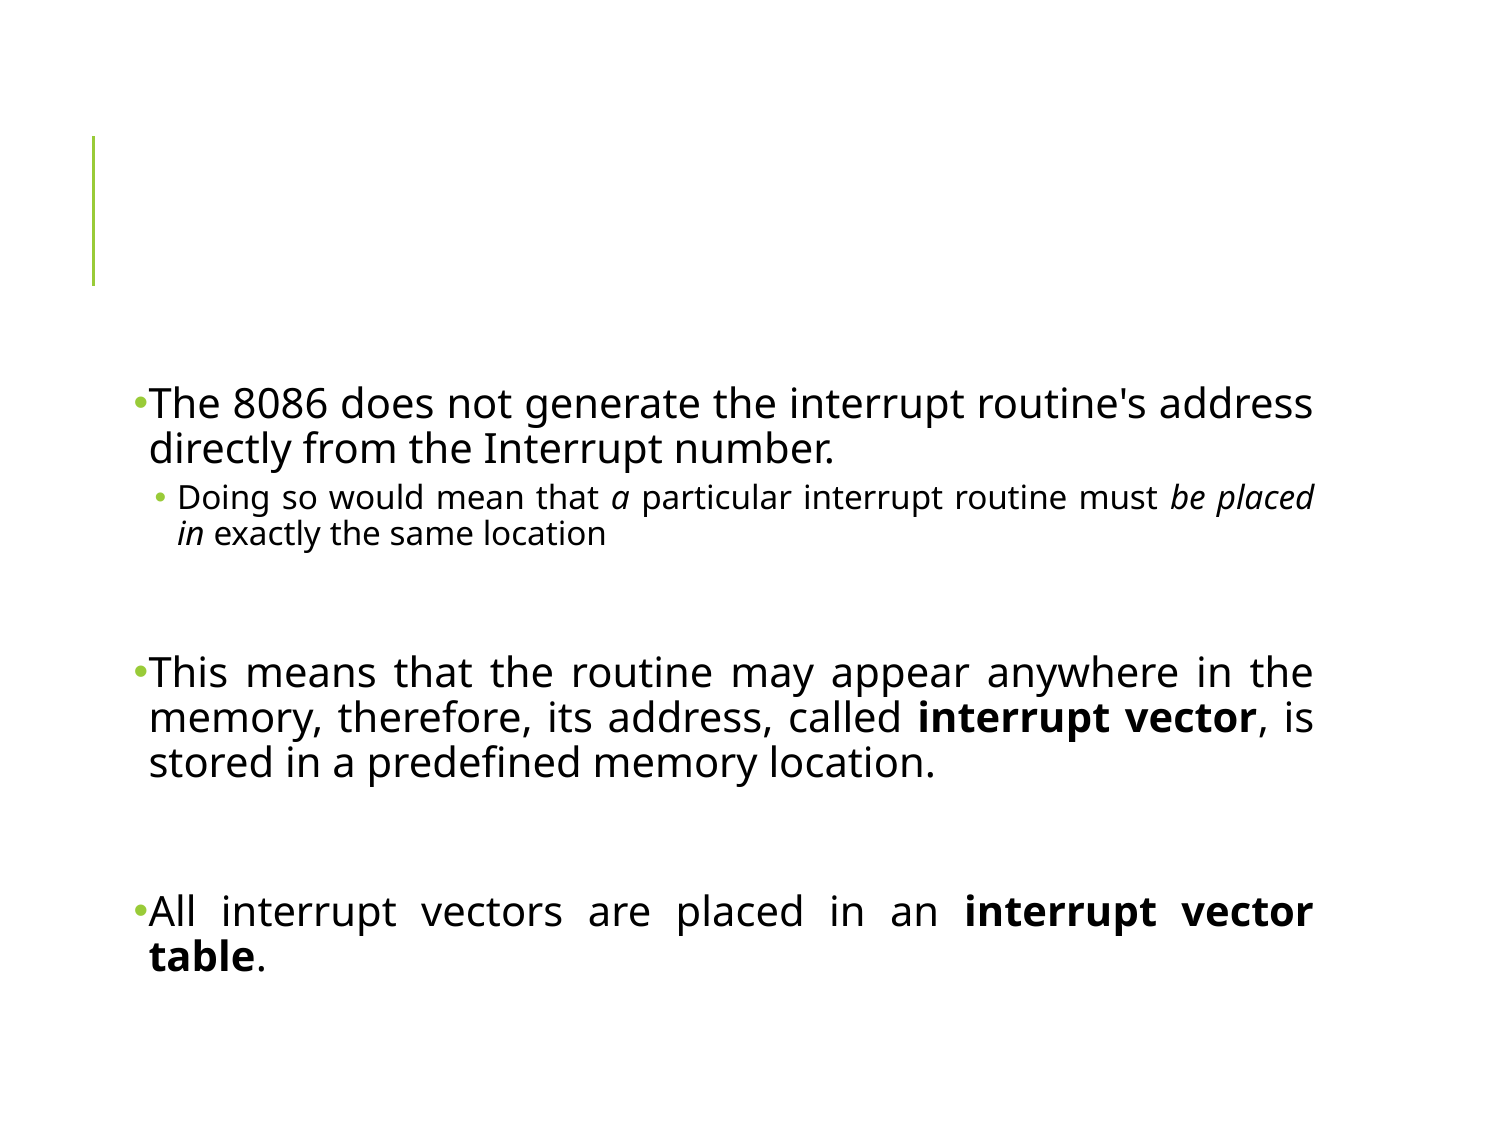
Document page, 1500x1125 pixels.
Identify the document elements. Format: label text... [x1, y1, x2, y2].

list The 8086 does not generate the interrupt routine's address directly from the Interrupt number. Doing so would mean that a particular interrupt routine must be placed in exactly the same location This means that the routine may appear anywhere in the memory, therefore, its address, called interrupt vector, is stored in a predefined memory location. All interrupt vectors are placed in an interrupt vector table. [126, 375, 1322, 1035]
